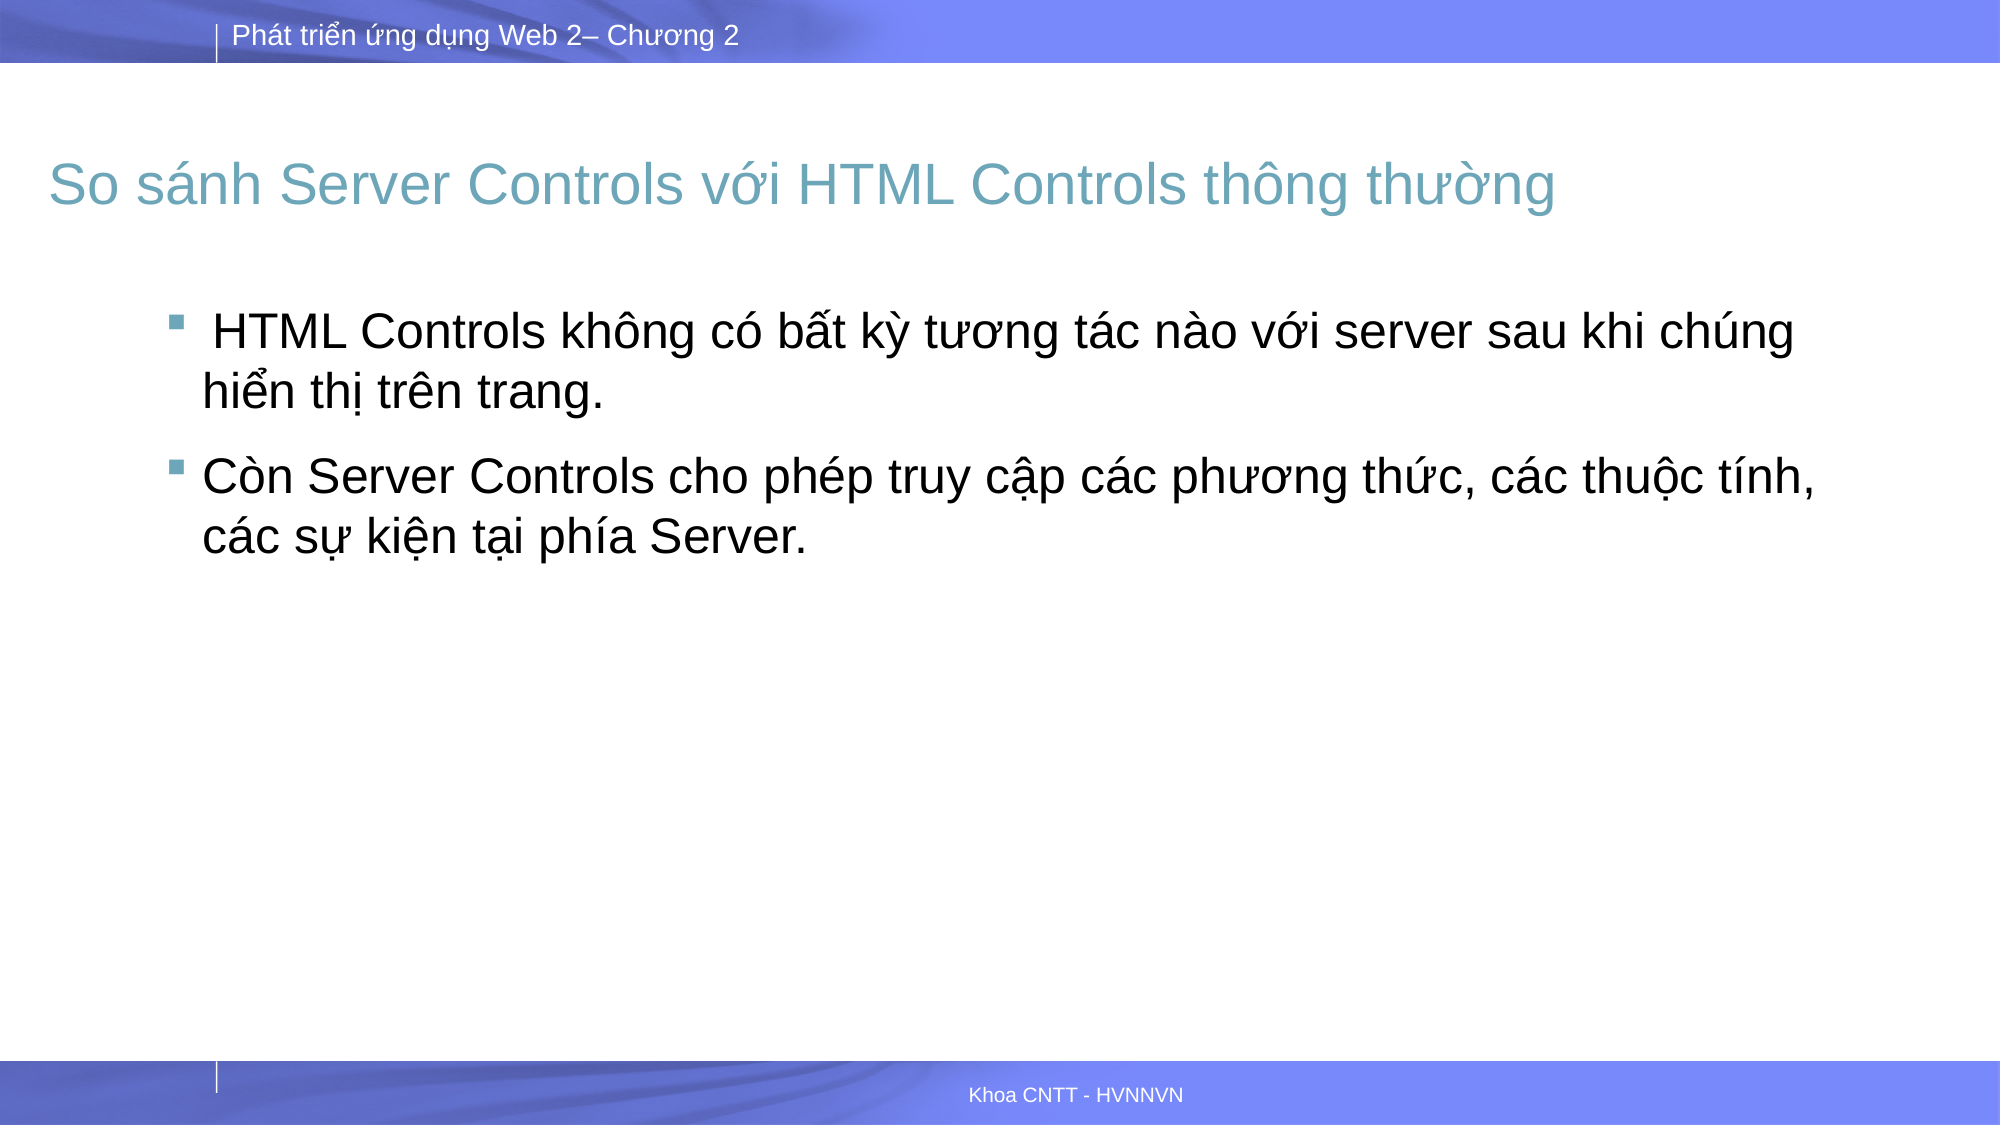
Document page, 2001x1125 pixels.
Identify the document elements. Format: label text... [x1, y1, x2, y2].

title So sánh Server Controls với HTML Controls thông thường [33, 142, 1838, 225]
picture [0, 0, 2000, 63]
list HTML Controls không có bất kỳ tương tác nào với server sau khi chúng hiển thị trên trang. Còn Server Controls cho phép truy cập các phương thức, các thuộc tính, các sự kiện tại phía Server. [149, 291, 1851, 932]
picture [0, 1061, 2000, 1125]
